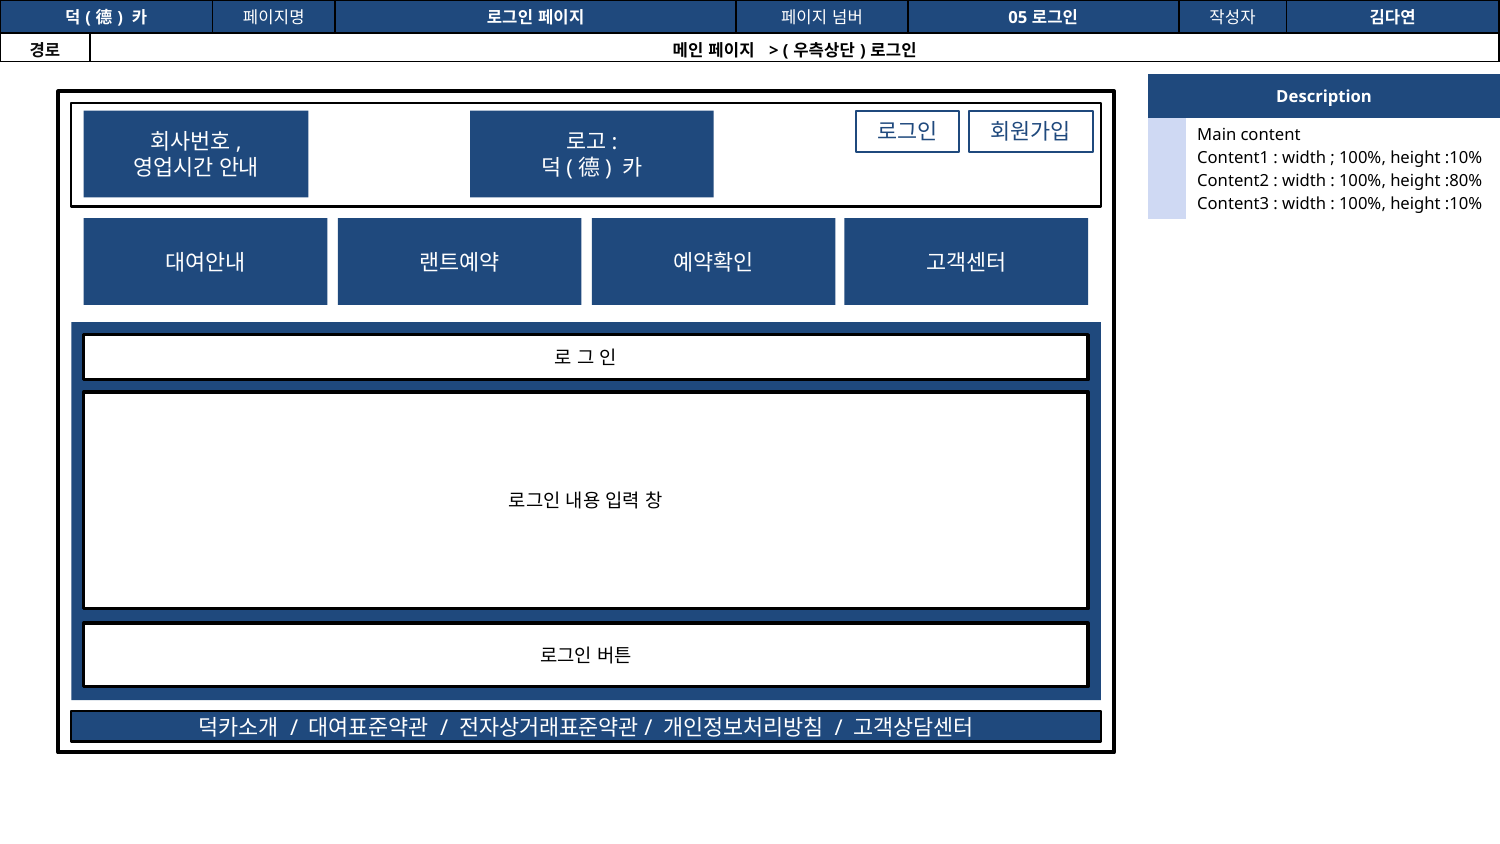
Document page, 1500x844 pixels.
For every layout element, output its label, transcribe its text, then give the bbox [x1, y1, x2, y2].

table_header 페이지 넘버 [737, 1, 907, 32]
text_box 회원가입 [968, 110, 1093, 152]
text_box 로그인 [856, 110, 959, 152]
table_header 작성자 [1180, 1, 1286, 32]
table_header 김다연 [1287, 1, 1498, 32]
text_box [69, 101, 1103, 209]
table_cell 경로 [1, 34, 89, 61]
text_box [56, 89, 1116, 754]
text_box 회사번호, 영업시간 안내 [82, 109, 310, 200]
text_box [71, 321, 1102, 701]
table_header 페이지명 [213, 1, 334, 32]
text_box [83, 217, 1089, 306]
table_cell Main content Content1 : width ; 100%, height :10% Content2 : width : 100%, height :80% Content3 : width : 100%, height :10% [1186, 118, 1500, 219]
table_header 로그인 페이지 [336, 1, 735, 32]
table_header 덕(德) 카 [1, 1, 212, 32]
text_box 덕카소개 / 대여표준약관 / 전자상거래표준약관/ 개인정보처리방침 / 고객상담센터 [69, 709, 1103, 744]
table_cell [1148, 118, 1186, 219]
table_header Description [1148, 74, 1500, 118]
text_box 로고: 덕(德) 카 [468, 109, 716, 200]
table_header 05로그인 [909, 1, 1178, 32]
table_cell 메인 페이지 > (우측상단)로그인 [91, 34, 1498, 61]
